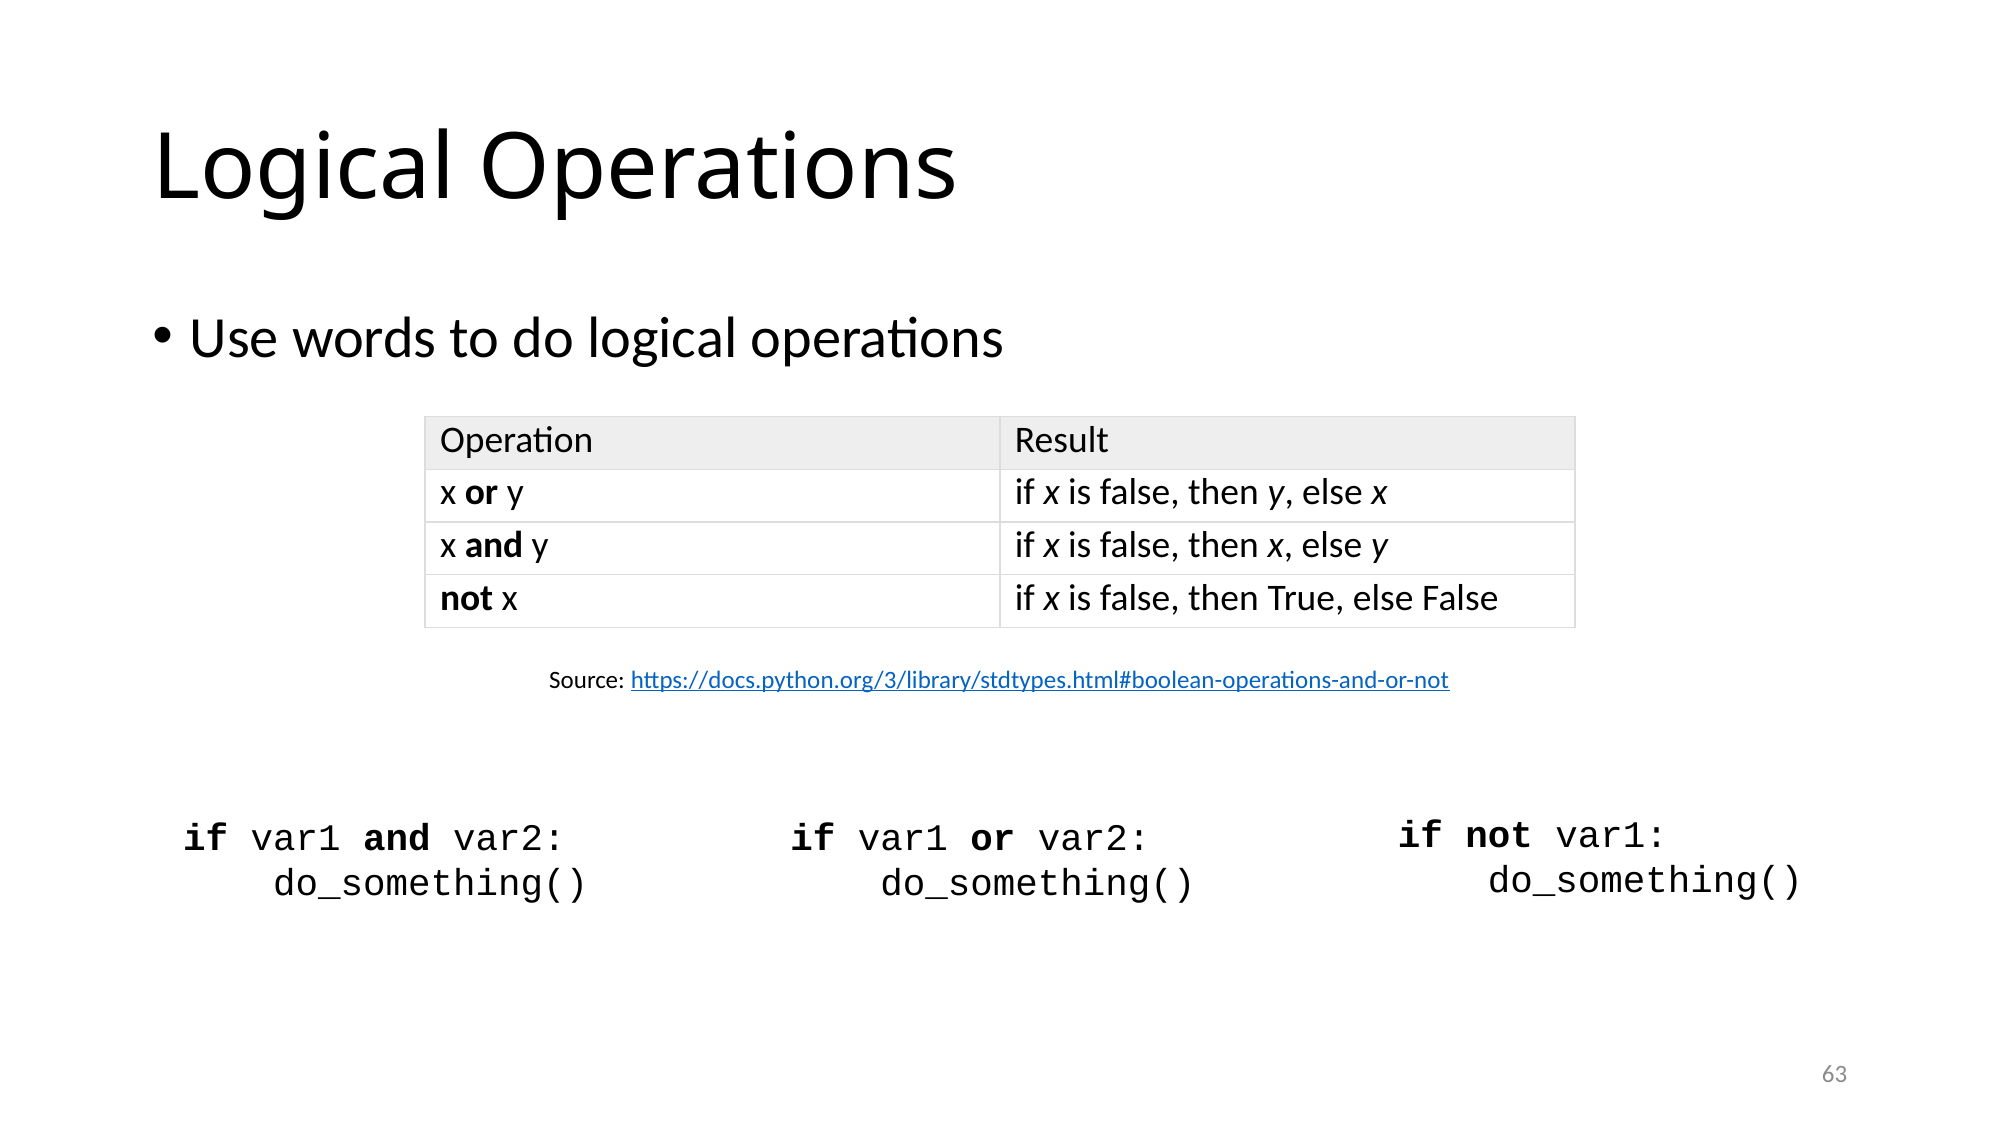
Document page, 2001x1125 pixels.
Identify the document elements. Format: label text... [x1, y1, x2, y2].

table_cell x and y [426, 523, 999, 574]
table_header Result [1001, 417, 1574, 469]
table_header Operation [426, 417, 999, 469]
text_box if not var1: do_something() [1383, 803, 1818, 908]
table_cell not x [426, 575, 999, 627]
table_cell if x is false, then y, else x [1001, 470, 1574, 521]
table_cell if x is false, then True, else False [1001, 575, 1574, 627]
text_box Source: https://docs.python.org/3/library/stdtypes.html#boolean-operations-and-or-not [534, 655, 1466, 701]
slide_number 63 [1412, 1042, 1863, 1103]
table_cell if x is false, then x, else y [1001, 523, 1574, 574]
list Use words to do logical operations [137, 299, 1863, 1014]
table_cell x or y [426, 470, 999, 521]
title Logical Operations [137, 59, 1863, 278]
text_box if var1 or var2: do_something() [775, 805, 1211, 910]
text_box if var1 and var2: do_something() [168, 805, 604, 910]
